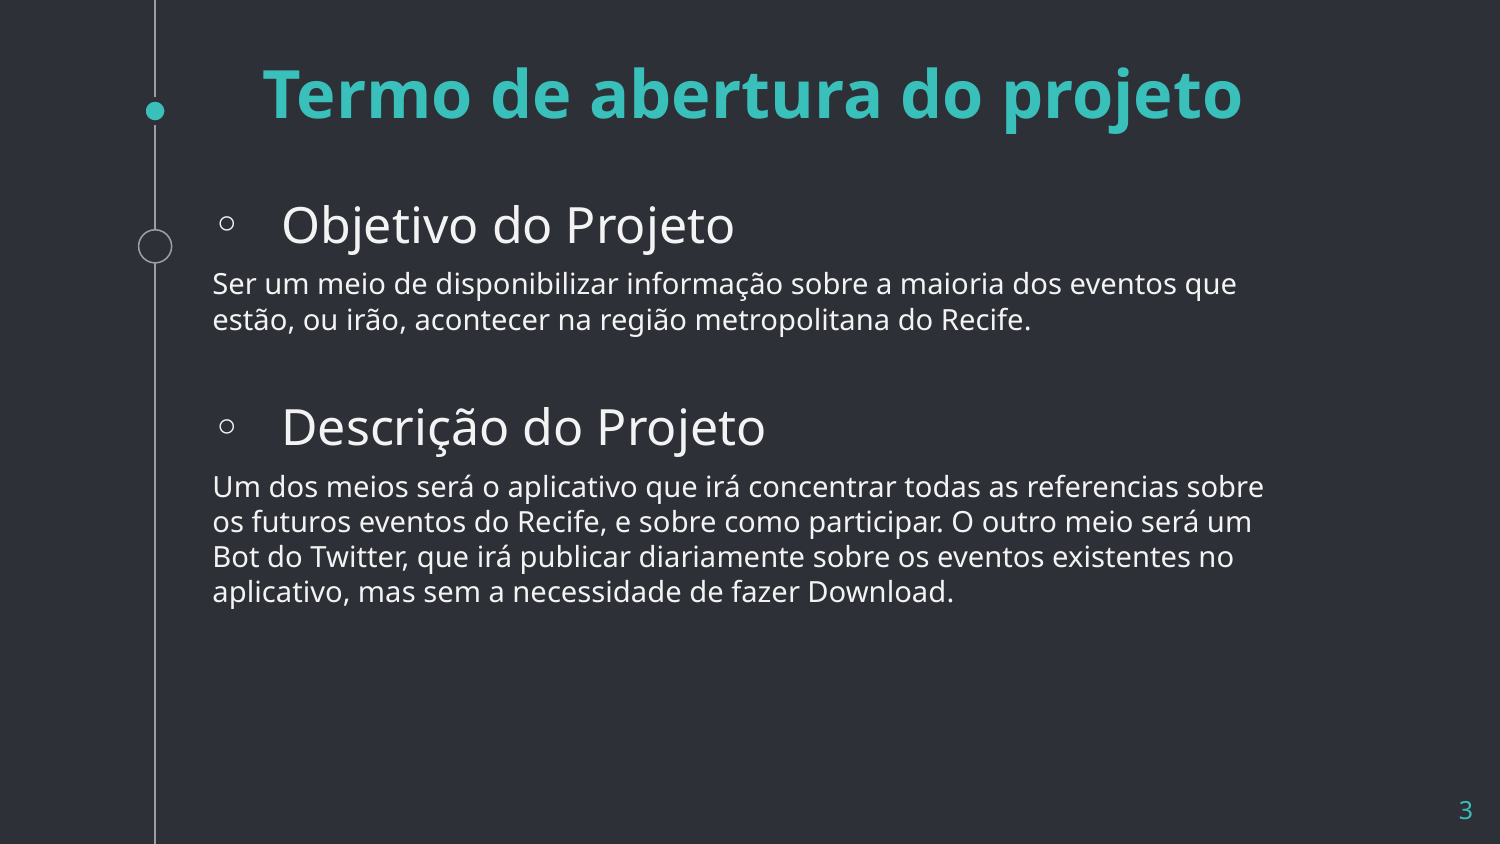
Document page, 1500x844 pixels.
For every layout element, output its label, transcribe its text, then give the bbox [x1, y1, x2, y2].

slide_number 3 [1398, 779, 1489, 832]
title Termo de abertura do projeto [191, 90, 1317, 147]
list Objetivo do Projeto Ser um meio de disponibilizar informação sobre a maioria dos eventos que estão, ou irão, acontecer na região metropolitana do Recife. Descrição do Projeto Um dos meios será o aplicativo que irá concentrar todas as referencias sobre os futuros eventos do Recife, e sobre como participar. O outro meio será um Bot do Twitter, que irá publicar diariamente sobre os eventos existentes no aplicativo, mas sem a necessidade de fazer Download. [191, 178, 1317, 790]
